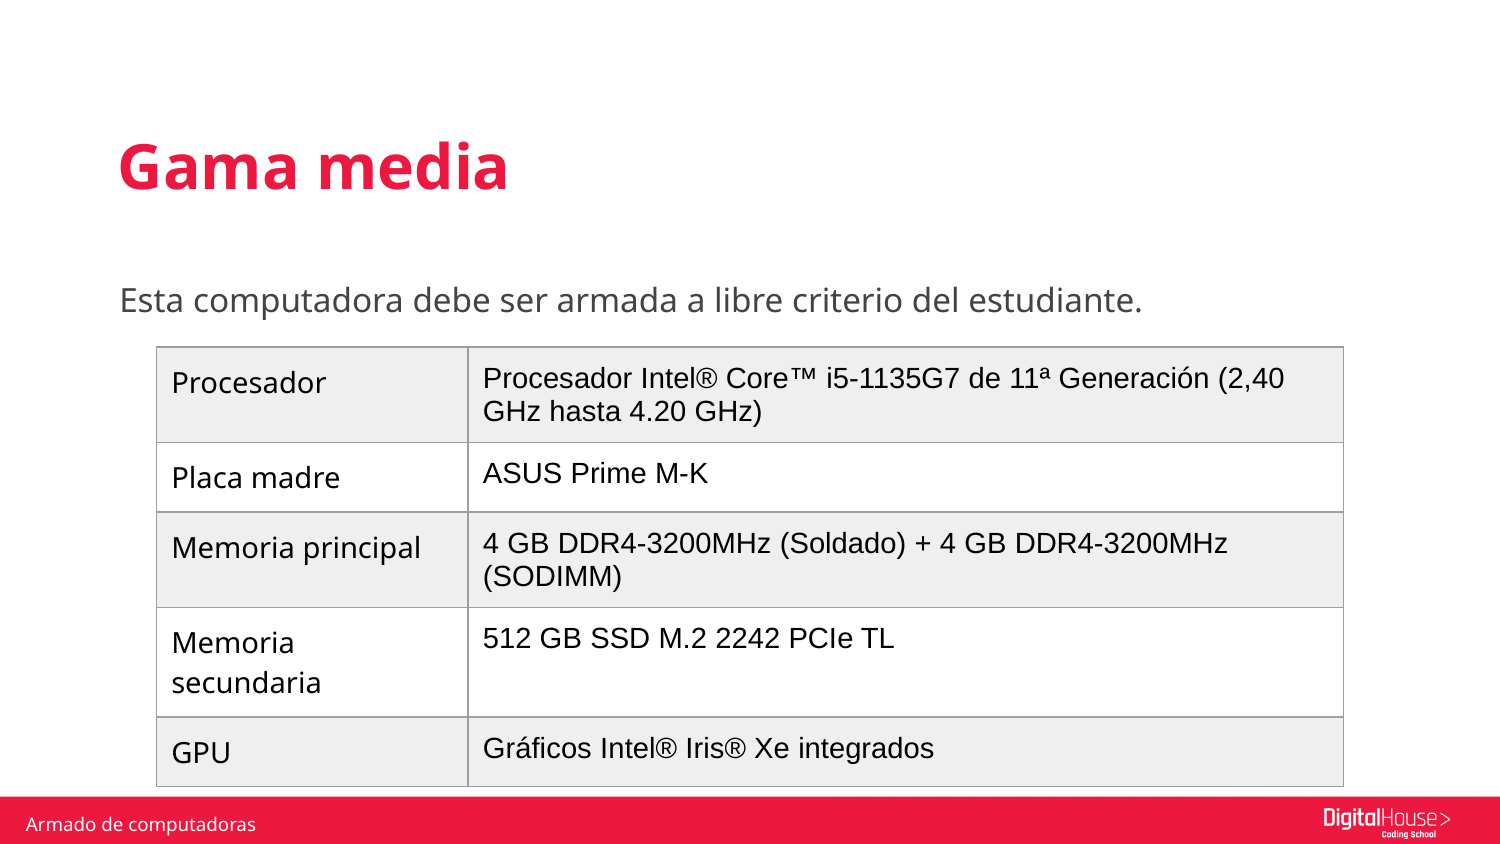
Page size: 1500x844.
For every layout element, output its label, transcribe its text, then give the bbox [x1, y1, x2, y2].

text_box Esta computadora debe ser armada a libre criterio del estudiante. [104, 251, 1429, 297]
table_header Procesador Intel® Core™ i5-1135G7 de 11ª Generación (2,40 GHz hasta 4.20 GHz) [469, 348, 1343, 442]
text_box [167, 297, 659, 346]
table_header Procesador [157, 348, 467, 442]
table_cell Gráficos Intel® Iris® Xe integrados [469, 718, 1343, 786]
table_cell ASUS Prime M-K [469, 443, 1343, 511]
table_cell Memoria principal [157, 513, 467, 607]
table_cell 4 GB DDR4-3200MHz (Soldado) + 4 GB DDR4-3200MHz (SODIMM) [469, 513, 1343, 607]
table_cell Placa madre [157, 443, 467, 511]
picture [1324, 808, 1450, 839]
table_cell GPU [157, 718, 467, 786]
text_box Gama media [104, 99, 1365, 240]
table_cell Memoria secundaria [157, 608, 467, 716]
table_cell 512 GB SSD M.2 2242 PCIe TL [469, 608, 1343, 716]
